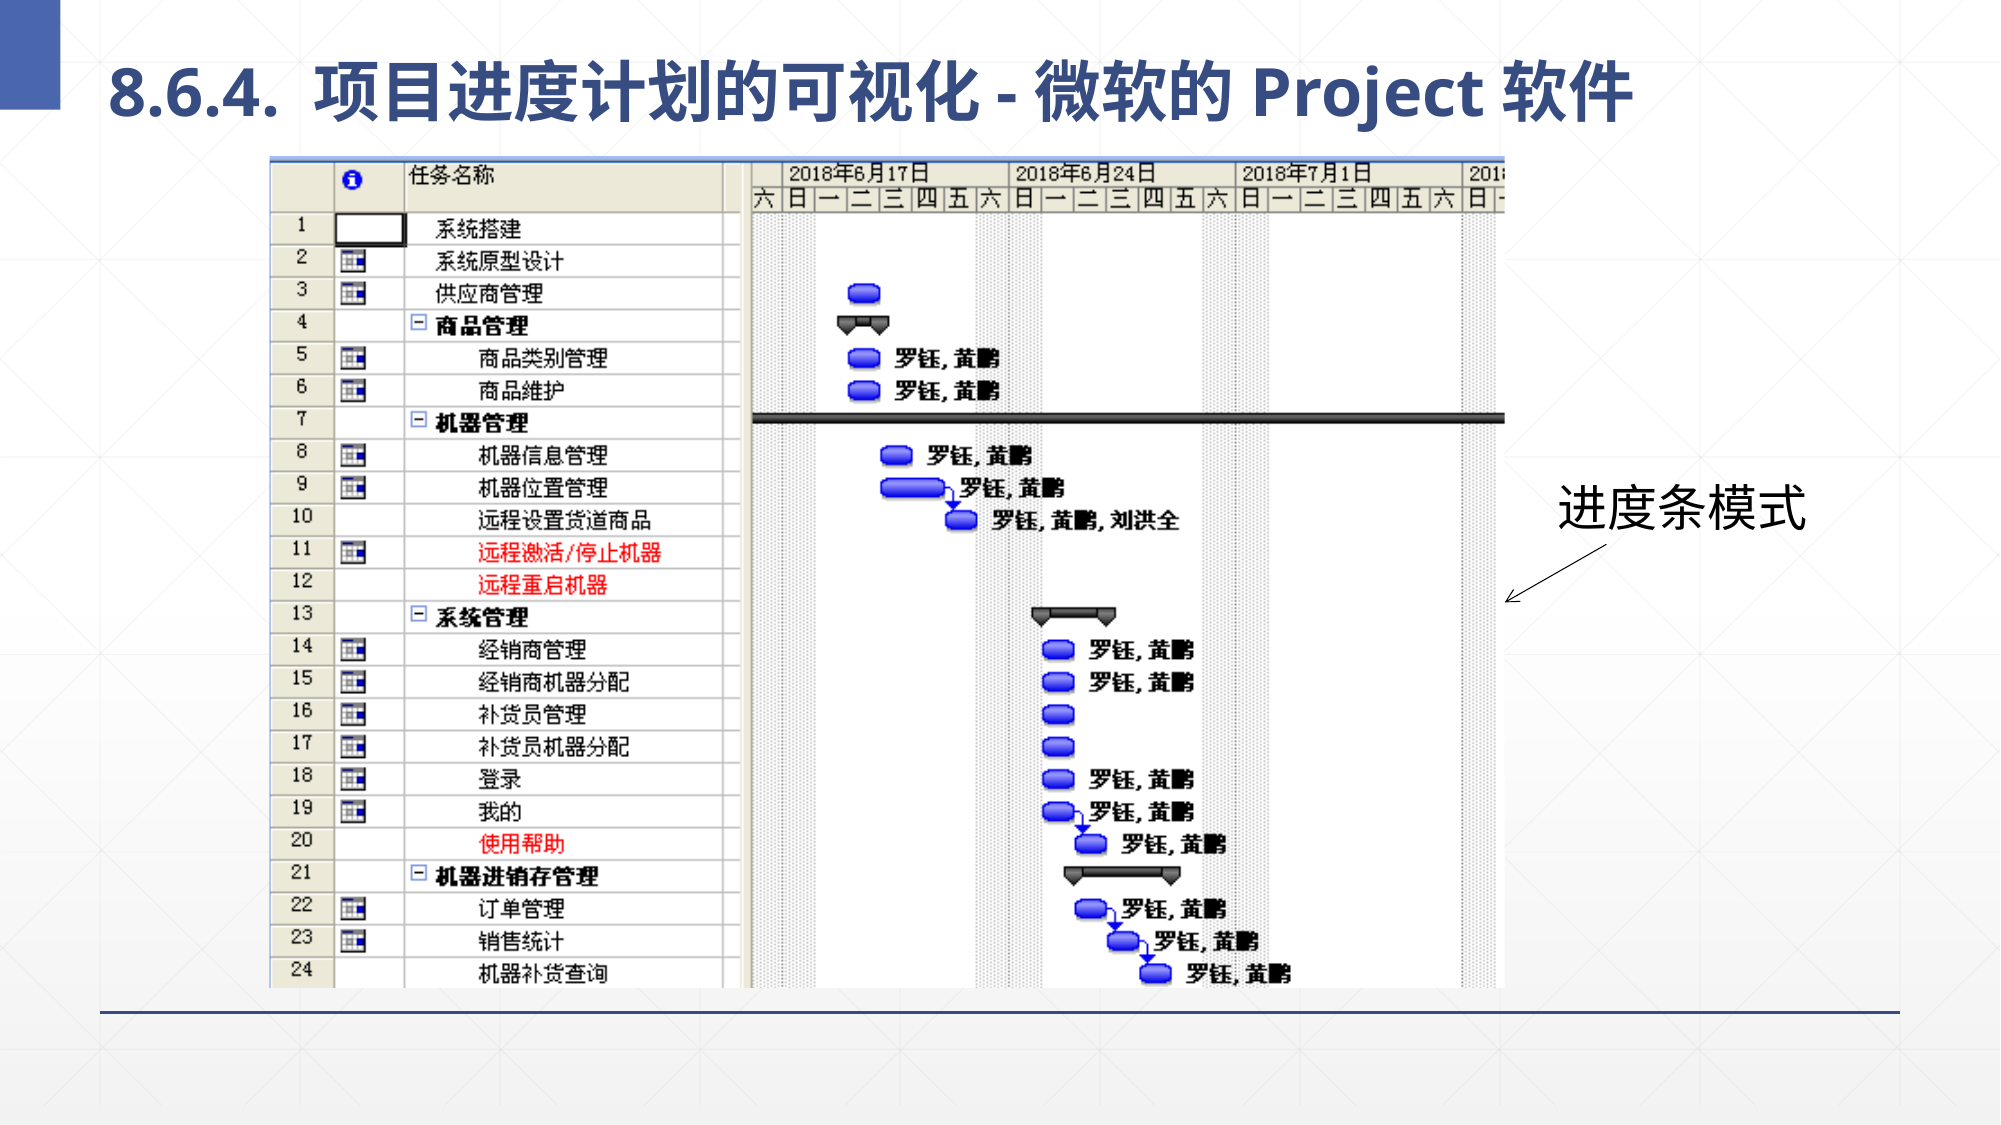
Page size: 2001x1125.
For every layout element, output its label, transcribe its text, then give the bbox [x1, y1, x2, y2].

picture [269, 156, 1505, 988]
title 8.6.4. 项目进度计划的可视化-微软的Project软件 [93, 18, 1914, 129]
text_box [1504, 544, 1607, 603]
text_box 进度条模式 [1542, 469, 1823, 545]
